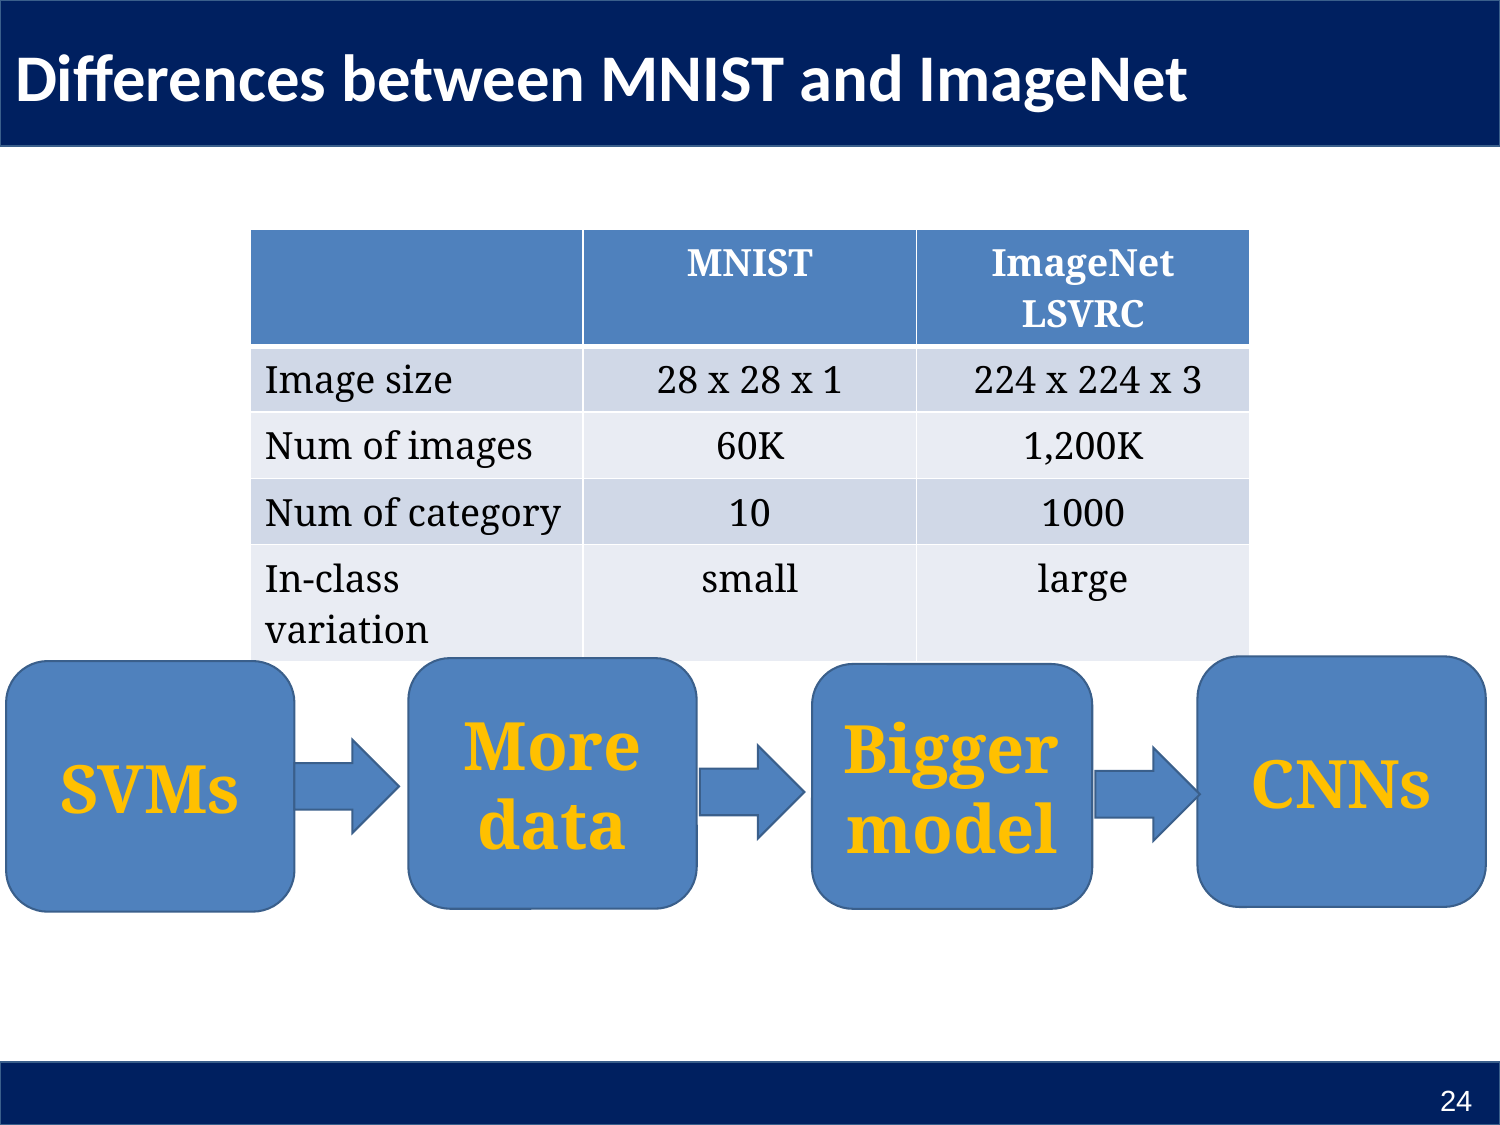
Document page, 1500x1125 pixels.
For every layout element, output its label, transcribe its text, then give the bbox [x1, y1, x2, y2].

table_cell small [584, 545, 916, 661]
table_header MNIST [584, 230, 916, 344]
table_cell Num of category [251, 479, 582, 544]
text_box [50, 663, 1450, 1005]
table_cell 1000 [917, 479, 1249, 544]
table_header [251, 230, 582, 344]
table_cell 1,200K [917, 413, 1249, 478]
text_box Bigger model [810, 662, 1094, 910]
text_box CNNs [1196, 655, 1487, 909]
text_box [698, 742, 806, 842]
table_cell 28 x 28 x 1 [584, 349, 916, 411]
title Differences between MNIST and ImageNet [0, 0, 1488, 150]
slide_number 24 [1137, 1074, 1488, 1125]
table_cell 10 [584, 479, 916, 544]
text_box [293, 737, 401, 836]
text_box SVMs [5, 660, 296, 913]
table_cell Num of images [251, 413, 582, 478]
text_box [1094, 745, 1202, 844]
table_cell large [917, 545, 1249, 661]
table_header ImageNet LSVRC [917, 230, 1249, 344]
text_box [50, 187, 1450, 660]
table_cell 60K [584, 413, 916, 478]
table_cell 224 x 224 x 3 [917, 349, 1249, 411]
table_cell Image size [251, 349, 582, 411]
text_box More data [407, 657, 698, 910]
table_cell In-class variation [251, 545, 582, 661]
